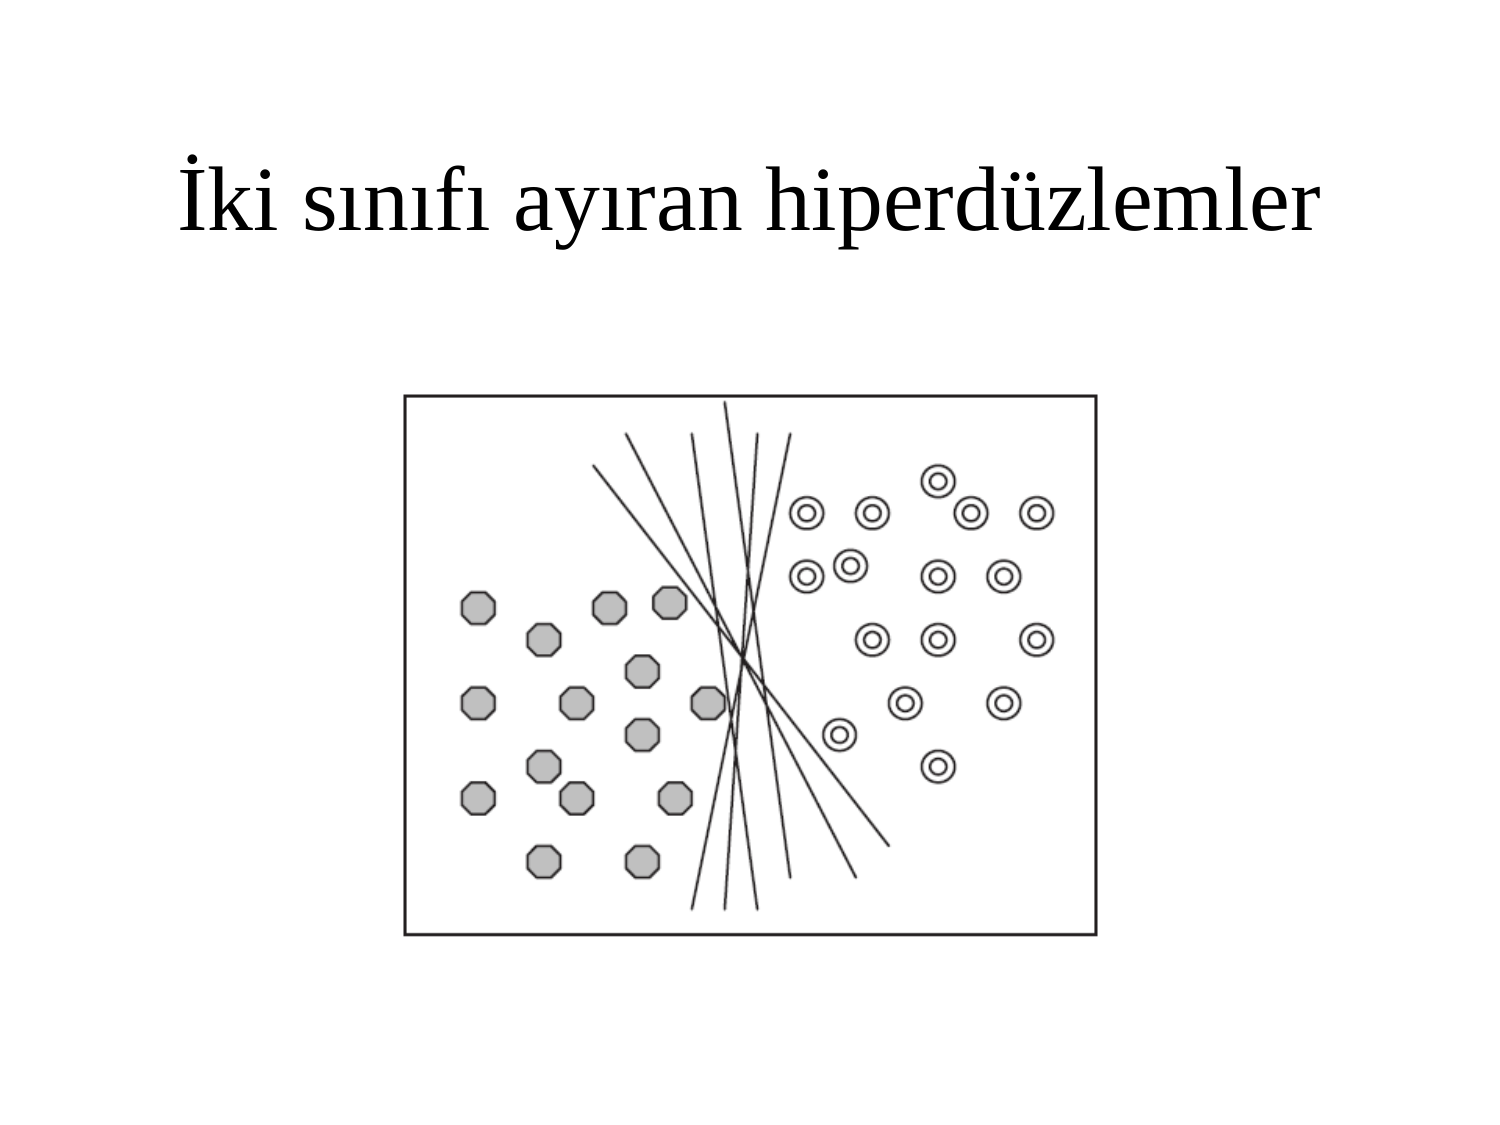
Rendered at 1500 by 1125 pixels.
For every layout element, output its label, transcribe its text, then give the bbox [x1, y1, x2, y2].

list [384, 376, 1115, 949]
title İki sınıfı ayıran hiperdüzlemler [112, 99, 1388, 288]
